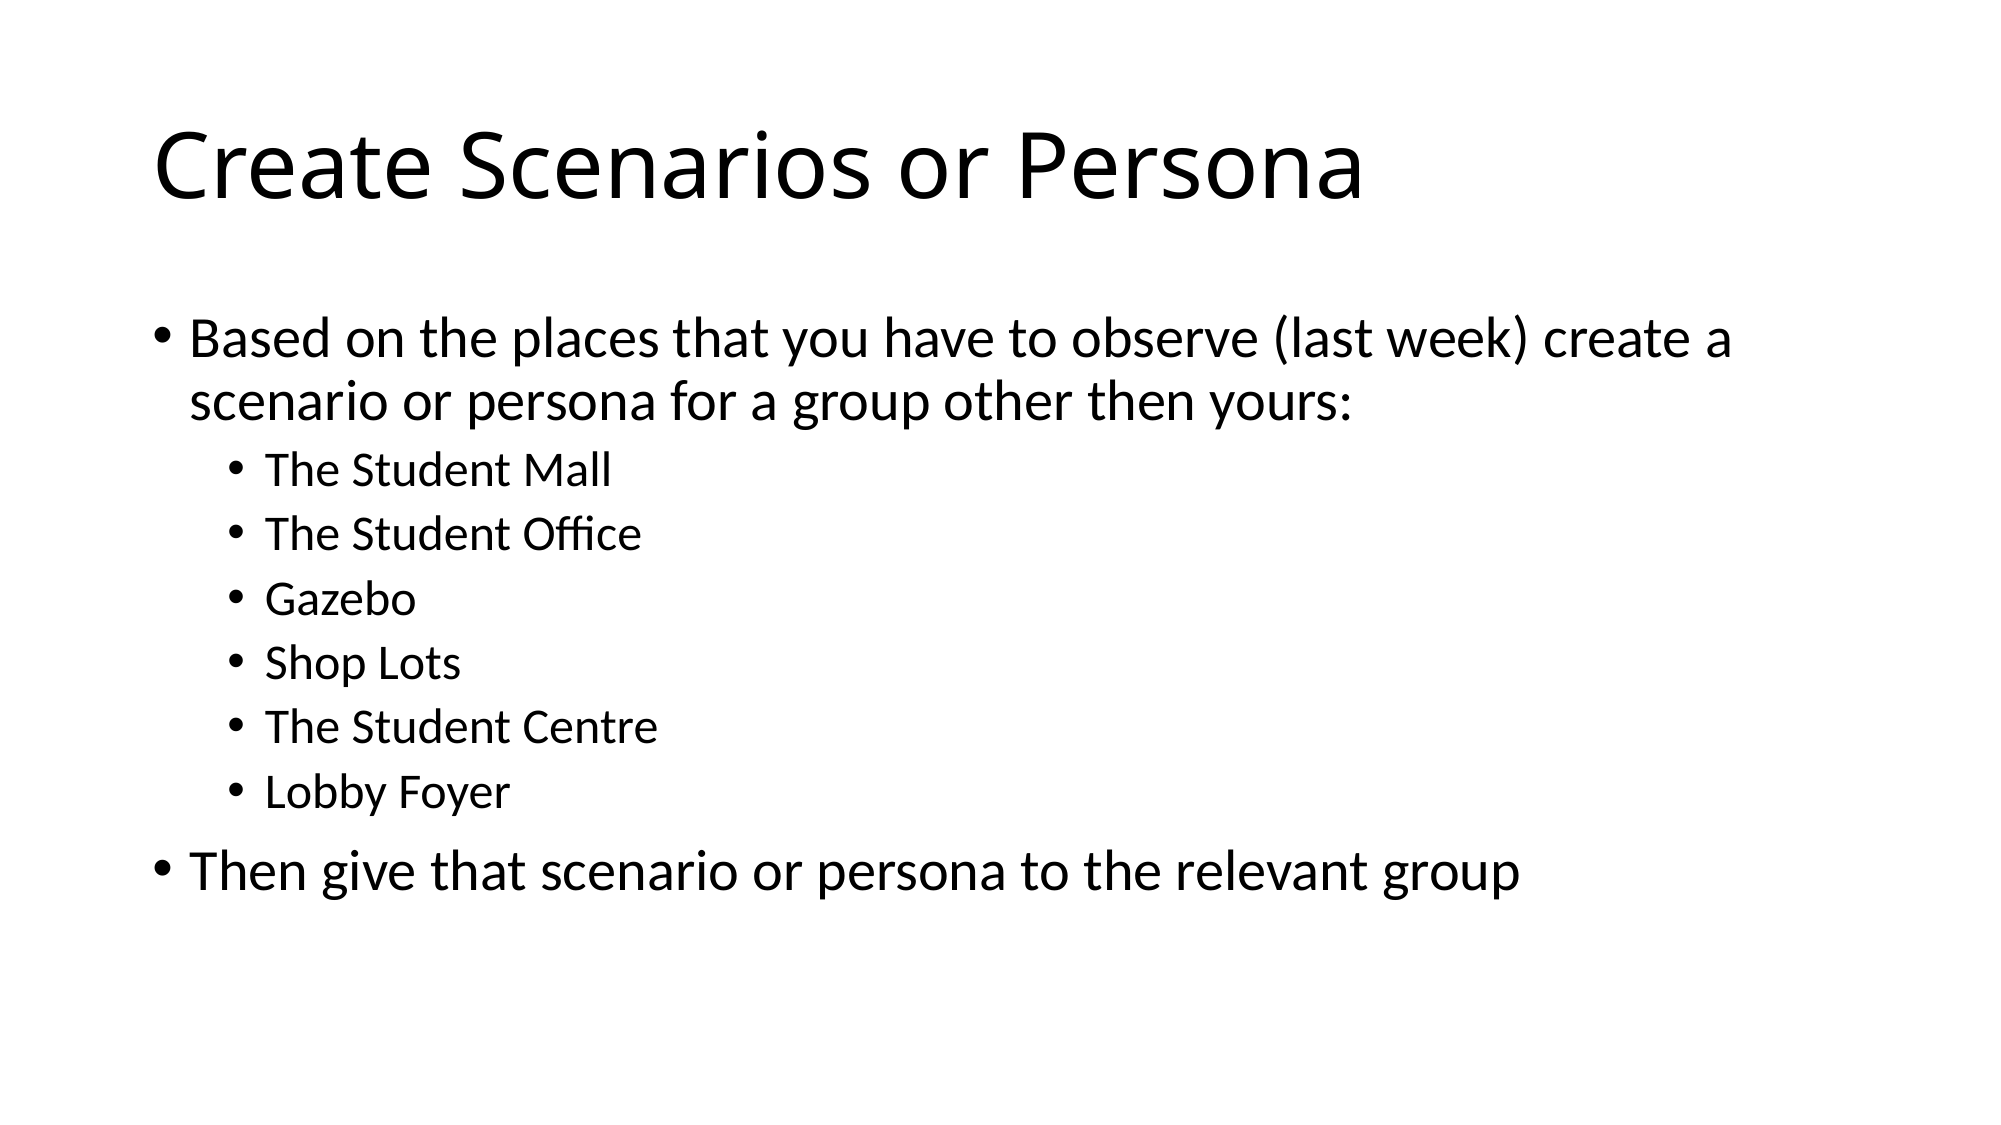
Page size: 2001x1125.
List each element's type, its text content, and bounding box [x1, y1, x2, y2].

list Based on the places that you have to observe (last week) create a scenario or persona for a group other then yours: The Student Mall The Student Office Gazebo Shop Lots The Student Centre Lobby Foyer Then give that scenario or persona to the relevant group [137, 299, 1863, 1014]
title Create Scenarios or Persona [137, 59, 1863, 278]
